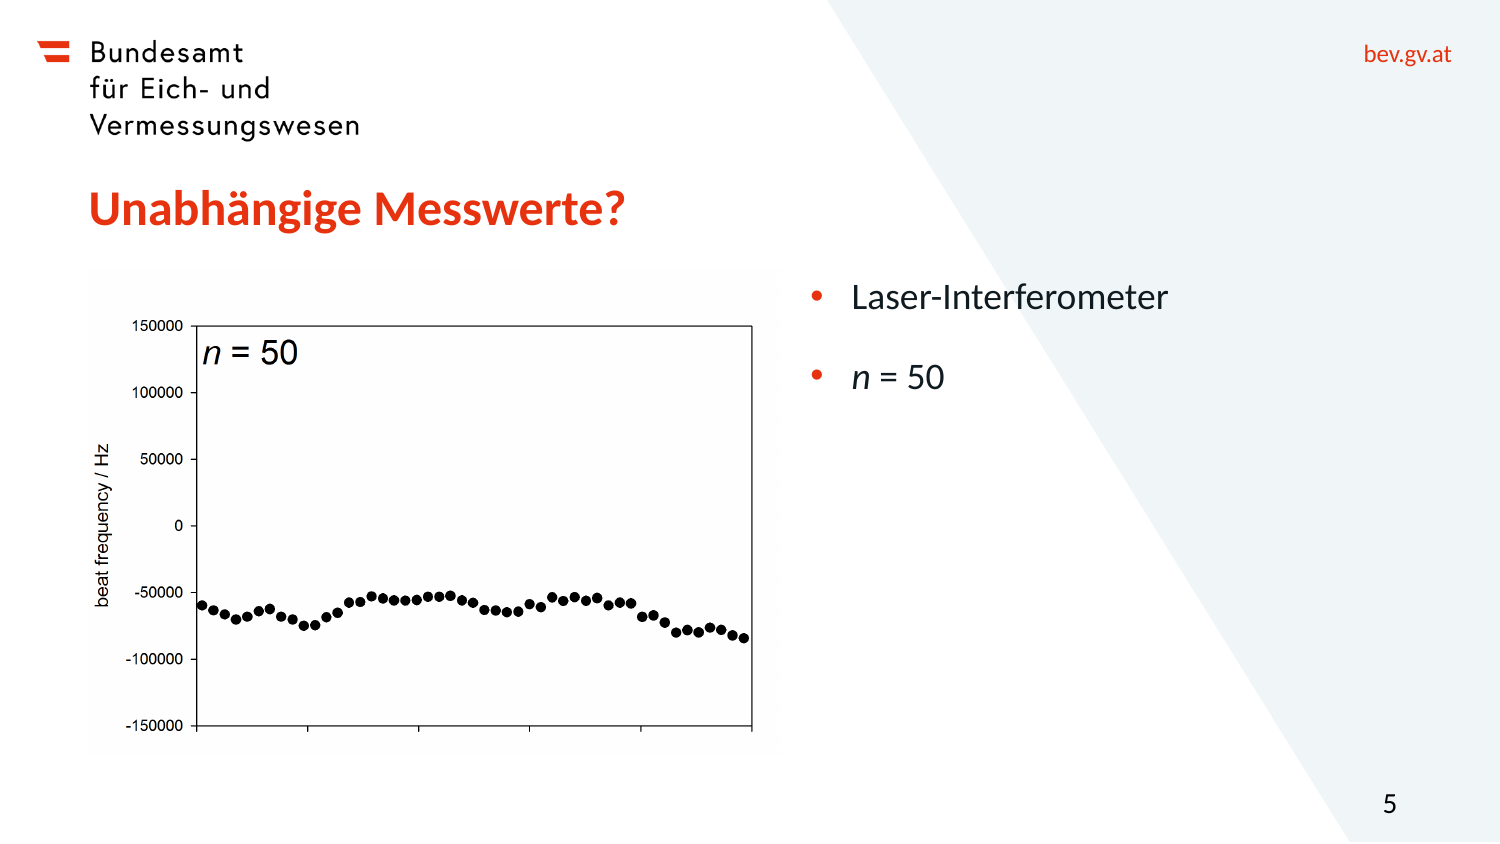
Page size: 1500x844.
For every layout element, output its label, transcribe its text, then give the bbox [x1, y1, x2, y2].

slide_number 5 [1239, 785, 1398, 819]
list Laser-Interferometer n = 50 [810, 267, 1398, 756]
picture [0, 0, 1500, 842]
title Unabhängige Messwerte? [88, 173, 1398, 276]
